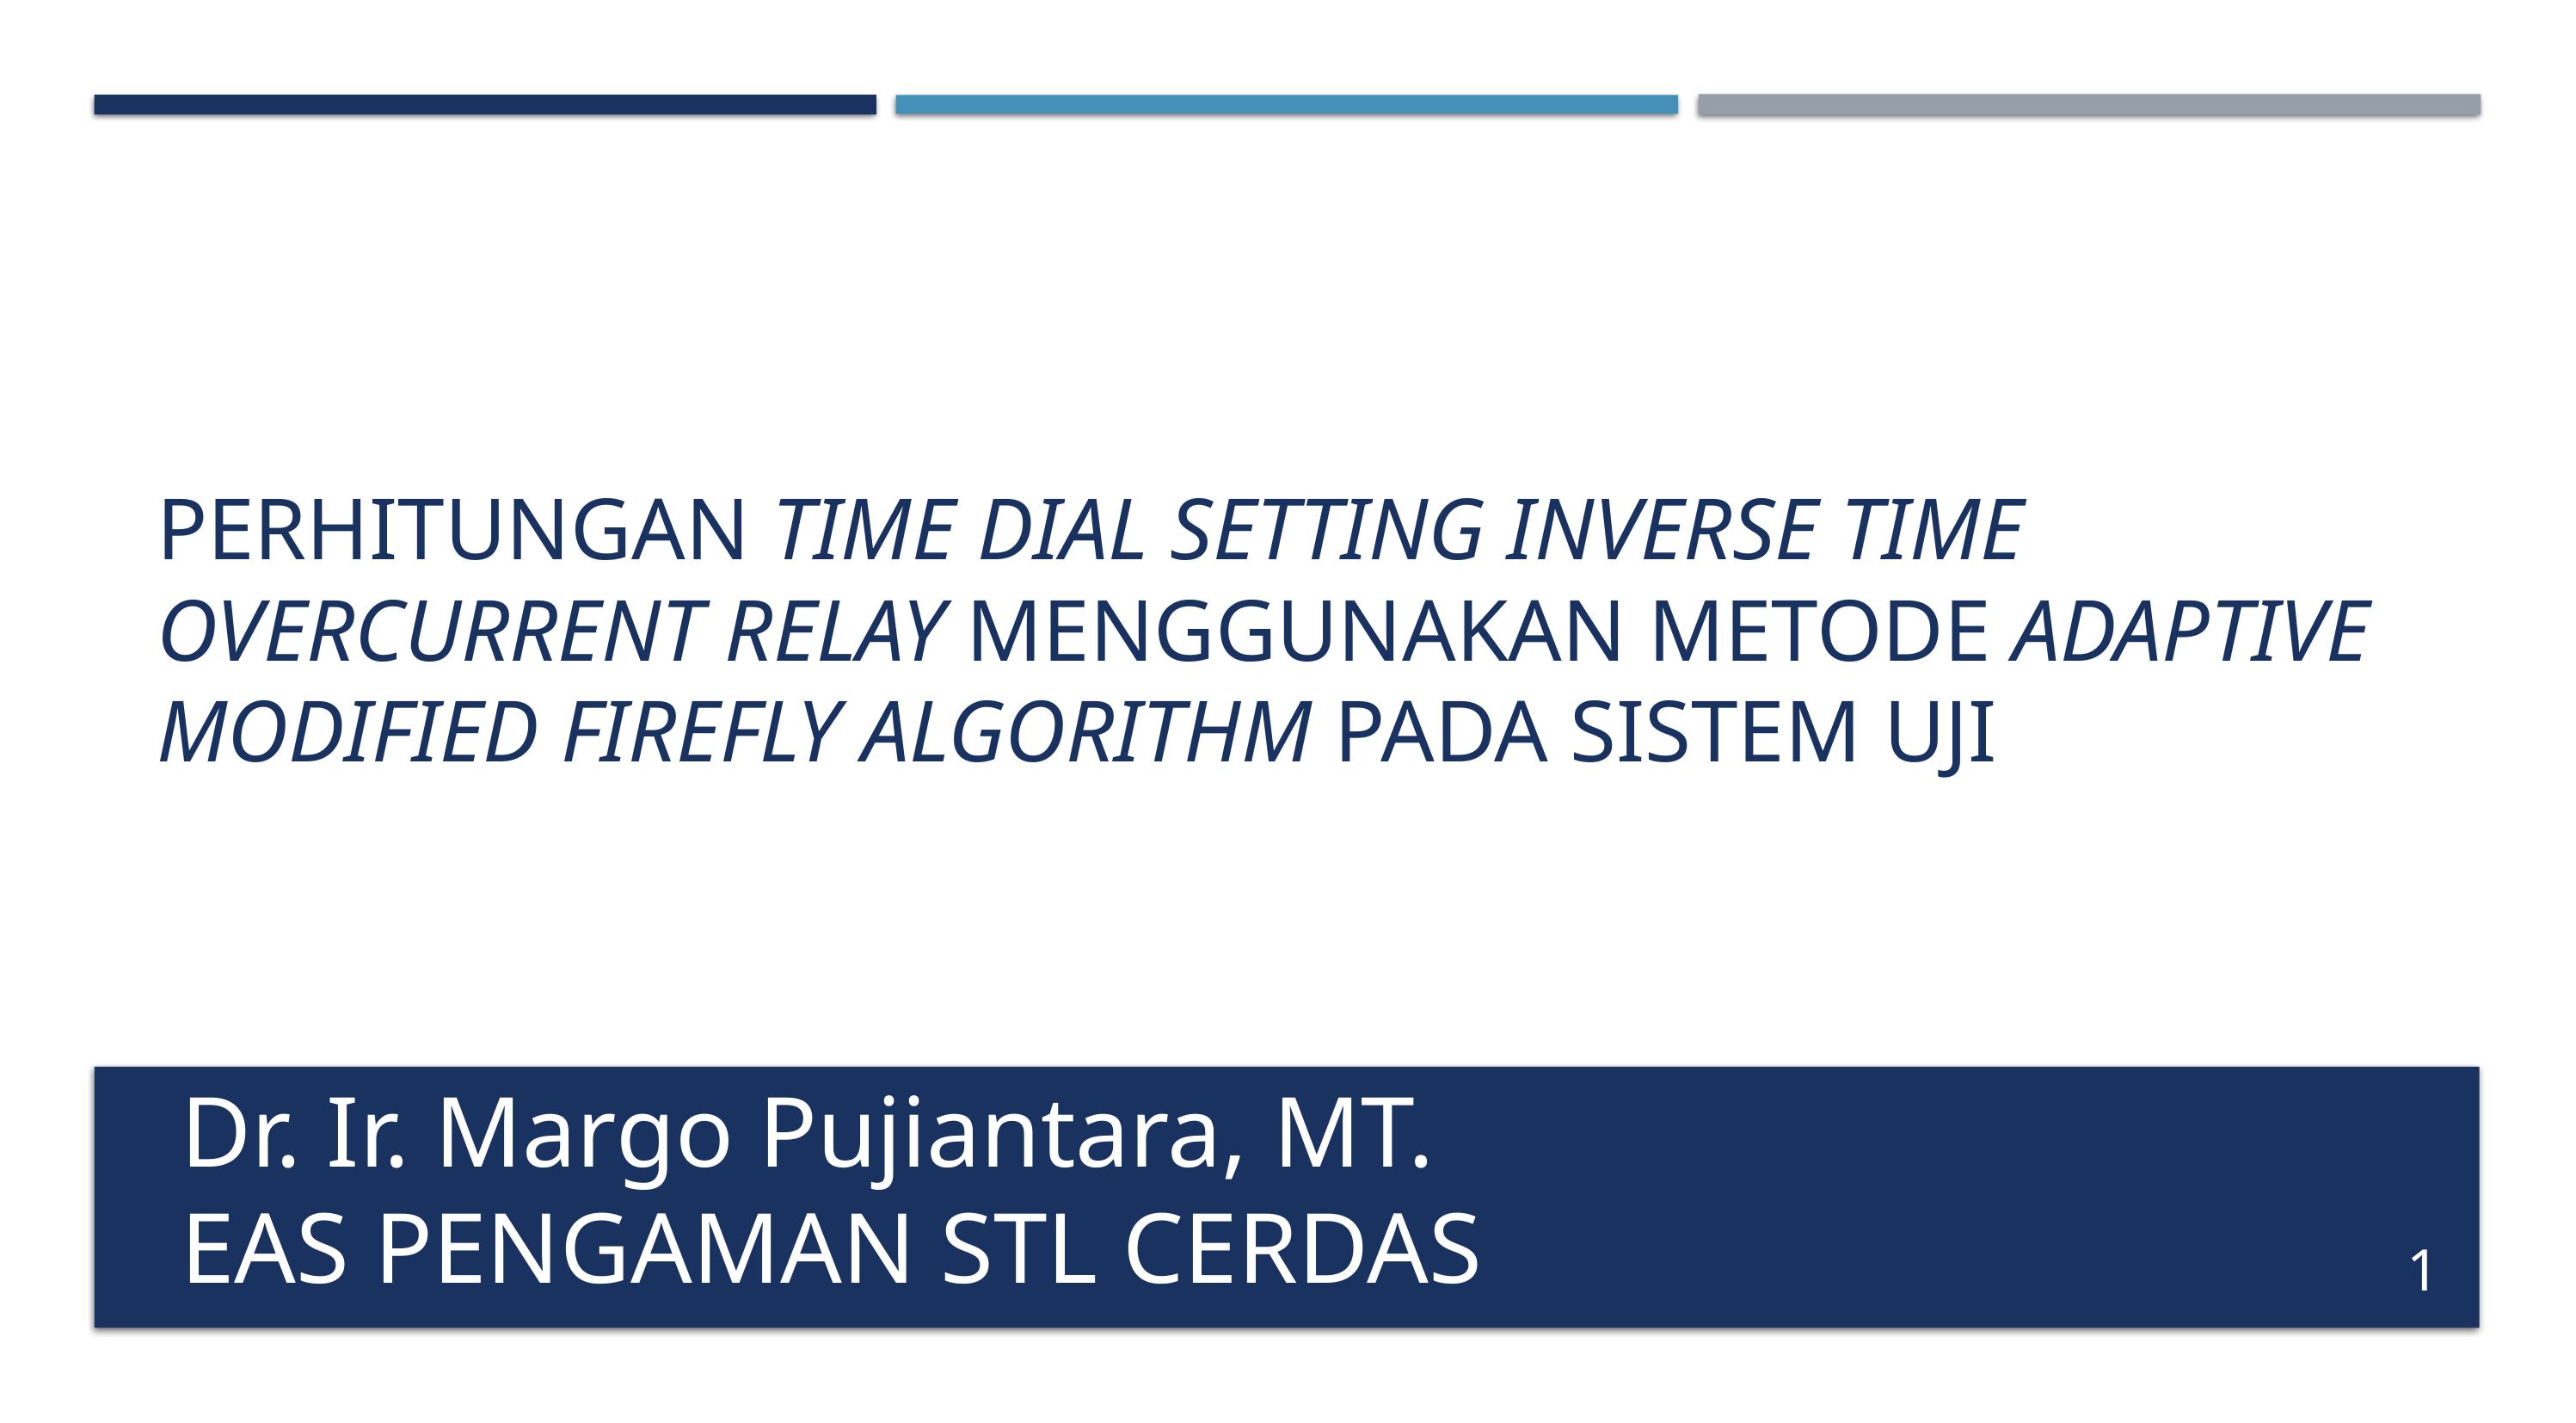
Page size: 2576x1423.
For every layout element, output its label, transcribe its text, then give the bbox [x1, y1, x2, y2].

slide_number 1 [2229, 1235, 2453, 1311]
title Perhitungan Time Dial Setting Inverse Time Overcurrent Relay menggunakan Metode Adaptive Modified Firefly Algorithm pada Sistem UJI [144, 176, 2432, 785]
text_box Dr. Ir. Margo Pujiantara, MT. EAS PENGAMAN STL CERDAS [168, 1063, 1496, 1309]
